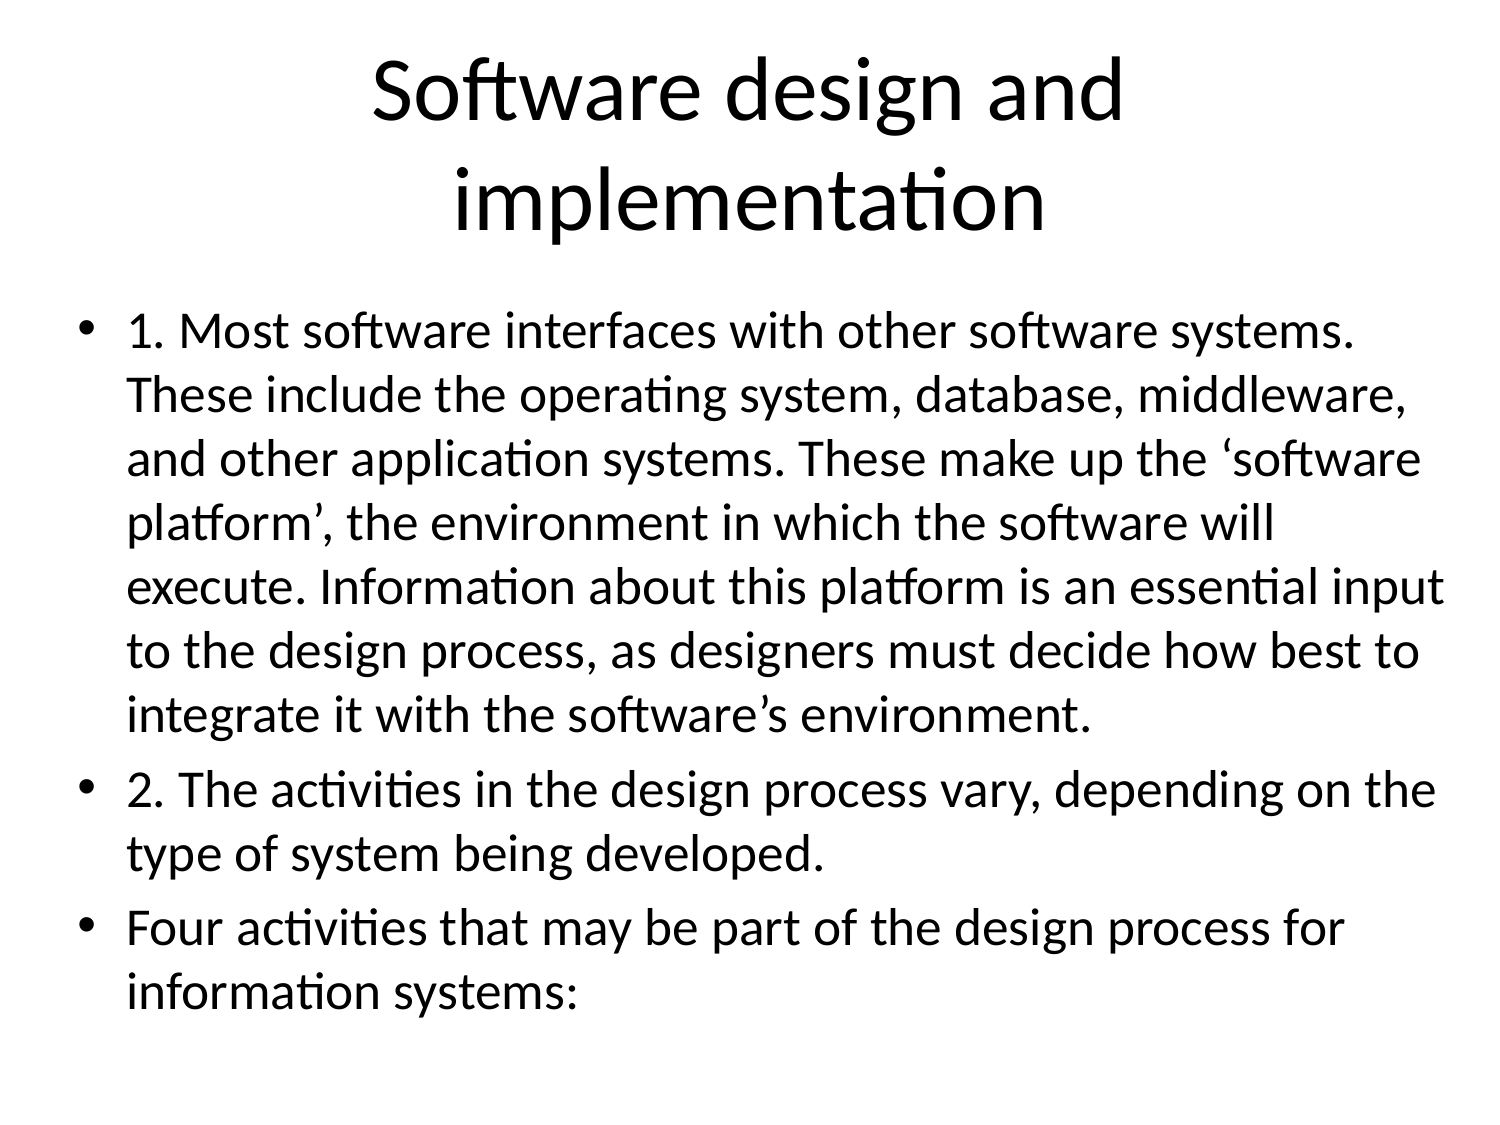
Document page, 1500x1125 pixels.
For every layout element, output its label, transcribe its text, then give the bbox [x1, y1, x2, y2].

title Software design and implementation [75, 45, 1425, 233]
list 1. Most software interfaces with other software systems. These include the operating system, database, middleware, and other application systems. These make up the ‘software platform’, the environment in which the software will execute. Information about this platform is an essential input to the design process, as designers must decide how best to integrate it with the software’s environment. 2. The activities in the design process vary, depending on the type of system being developed. Four activities that may be part of the design process for information systems: [62, 287, 1463, 1038]
